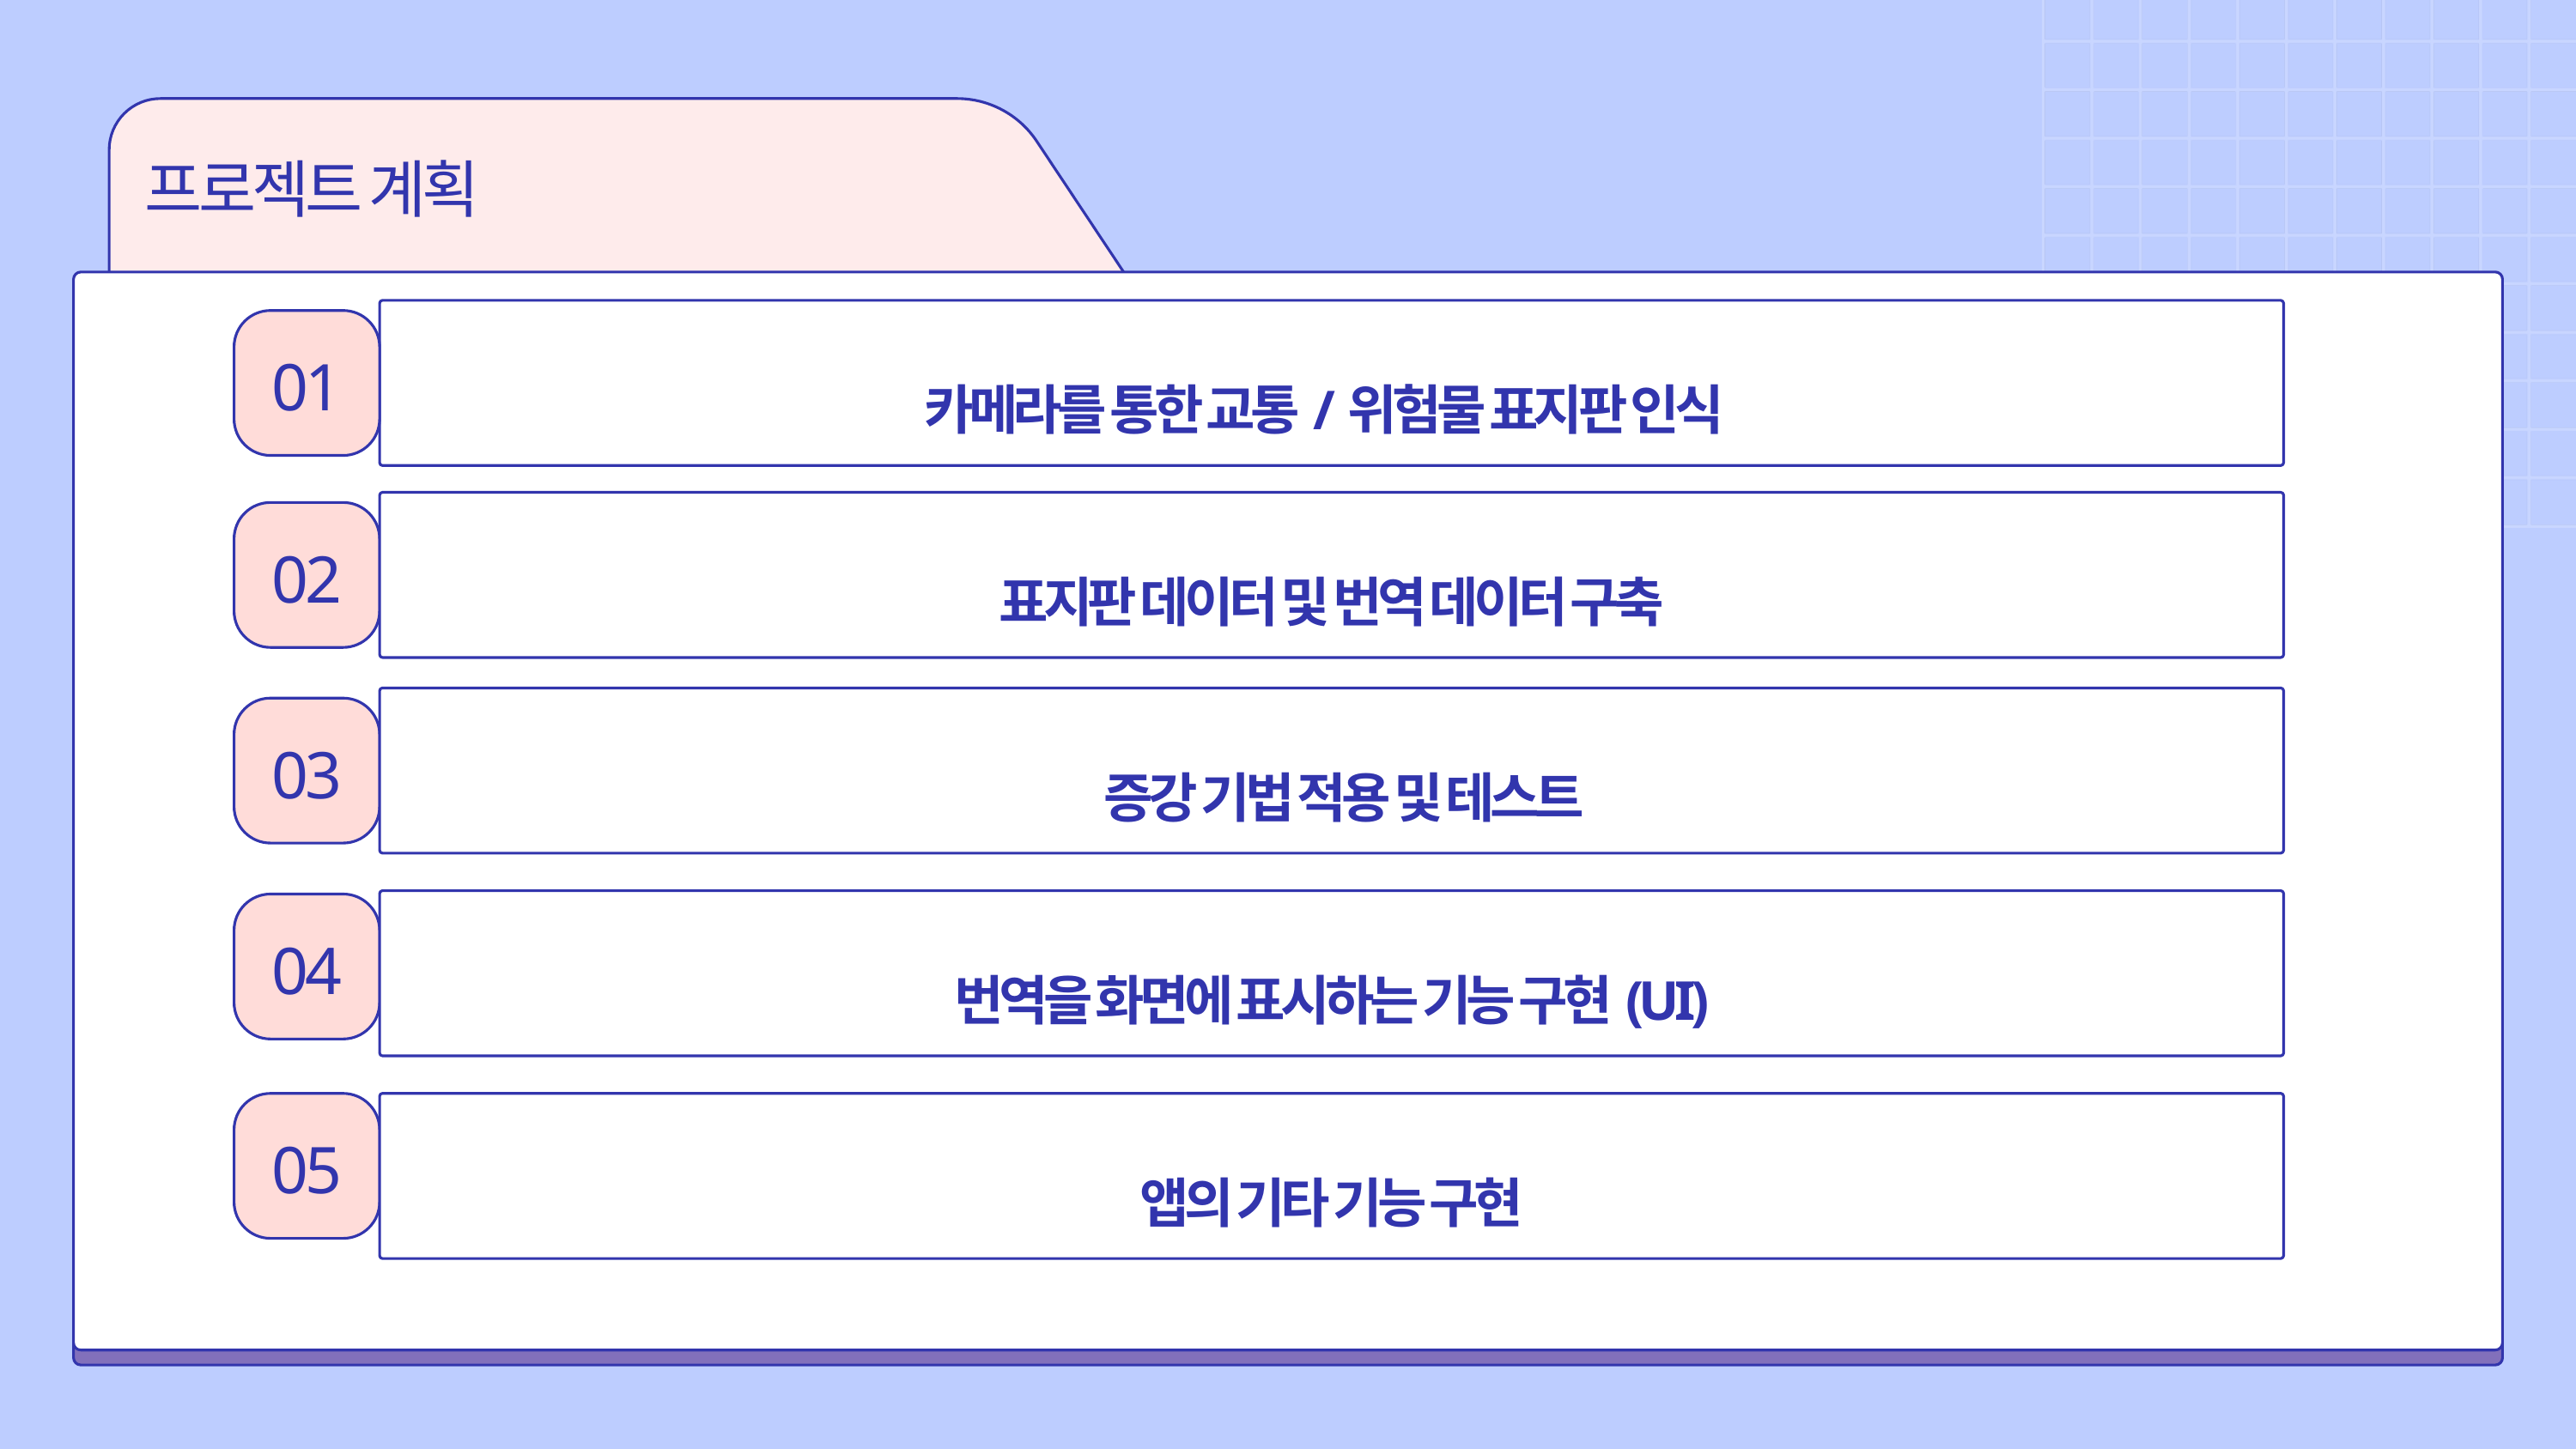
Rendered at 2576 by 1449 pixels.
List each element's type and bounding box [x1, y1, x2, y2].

text_box [234, 894, 374, 1040]
text_box [234, 1093, 377, 1239]
text_box [234, 310, 380, 456]
text_box [73, 1360, 2503, 1366]
text_box [379, 1093, 2284, 1259]
text_box [73, 271, 2503, 1350]
text_box [2042, 0, 2576, 528]
text_box [379, 890, 2284, 1057]
text_box [108, 98, 1232, 269]
text_box [234, 502, 374, 648]
text_box [234, 697, 374, 844]
text_box [379, 300, 2284, 466]
text_box [379, 688, 2284, 854]
text_box [379, 492, 2284, 658]
